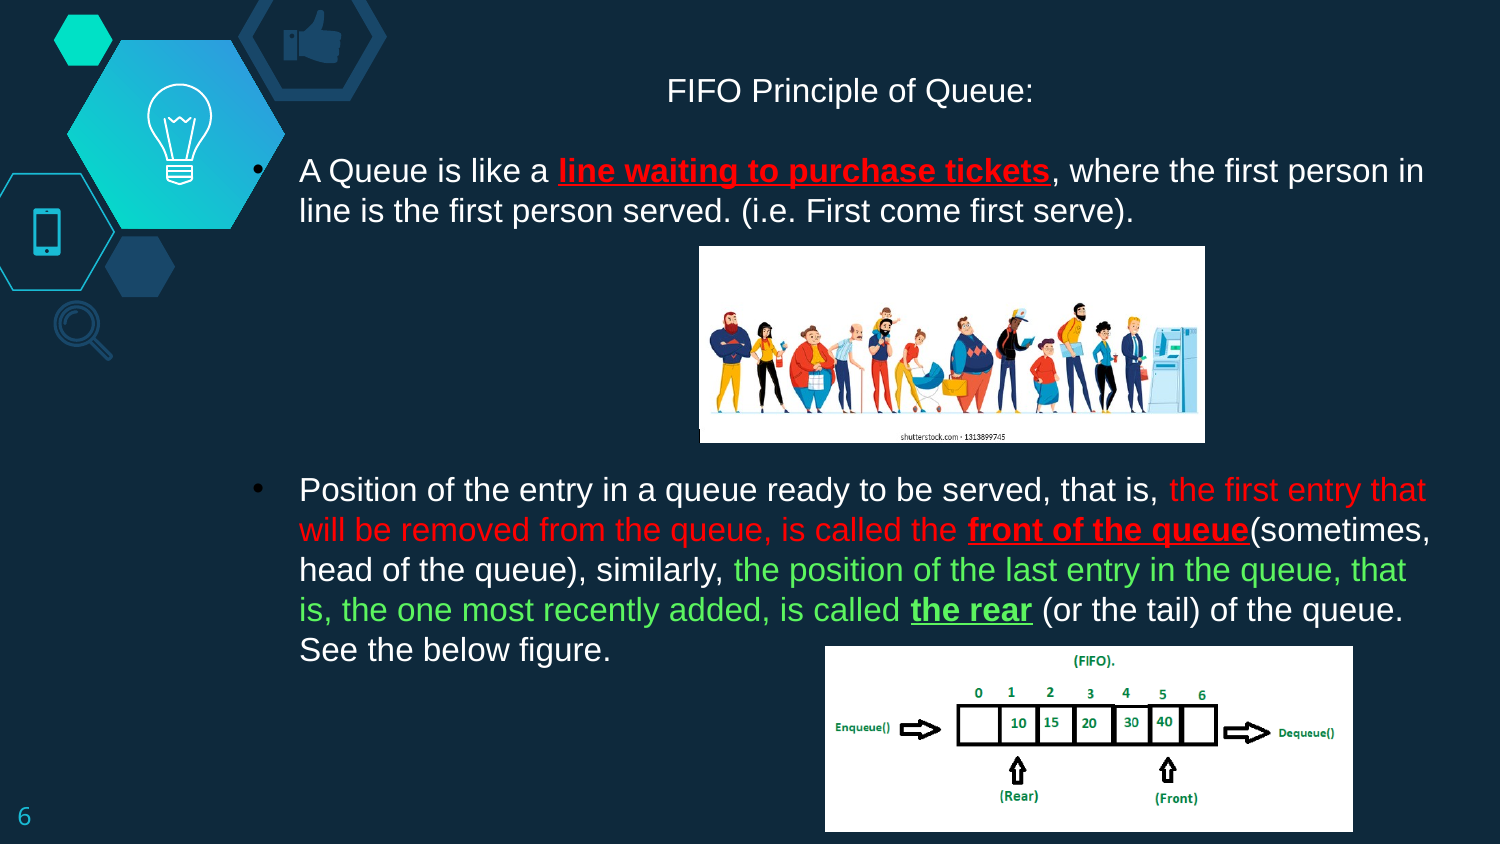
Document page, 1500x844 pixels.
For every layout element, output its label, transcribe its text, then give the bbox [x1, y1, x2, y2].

picture [699, 246, 1205, 443]
text_box FIFO Principle of Queue: A Queue is like a line waiting to purchase tickets, where the first person in line is the first person served. (i.e. First come first serve). Position of the entry in a queue ready to be served, that is, the first entry that will be removed from the queue, is called the front of the queue(sometimes, head of the queue), similarly, the position of the last entry in the queue, that is, the one most recently added, is called the rear (or the tail) of the queue. See the below figure. [237, 21, 1464, 676]
picture [824, 646, 1353, 832]
slide_number 6 [2, 785, 93, 844]
